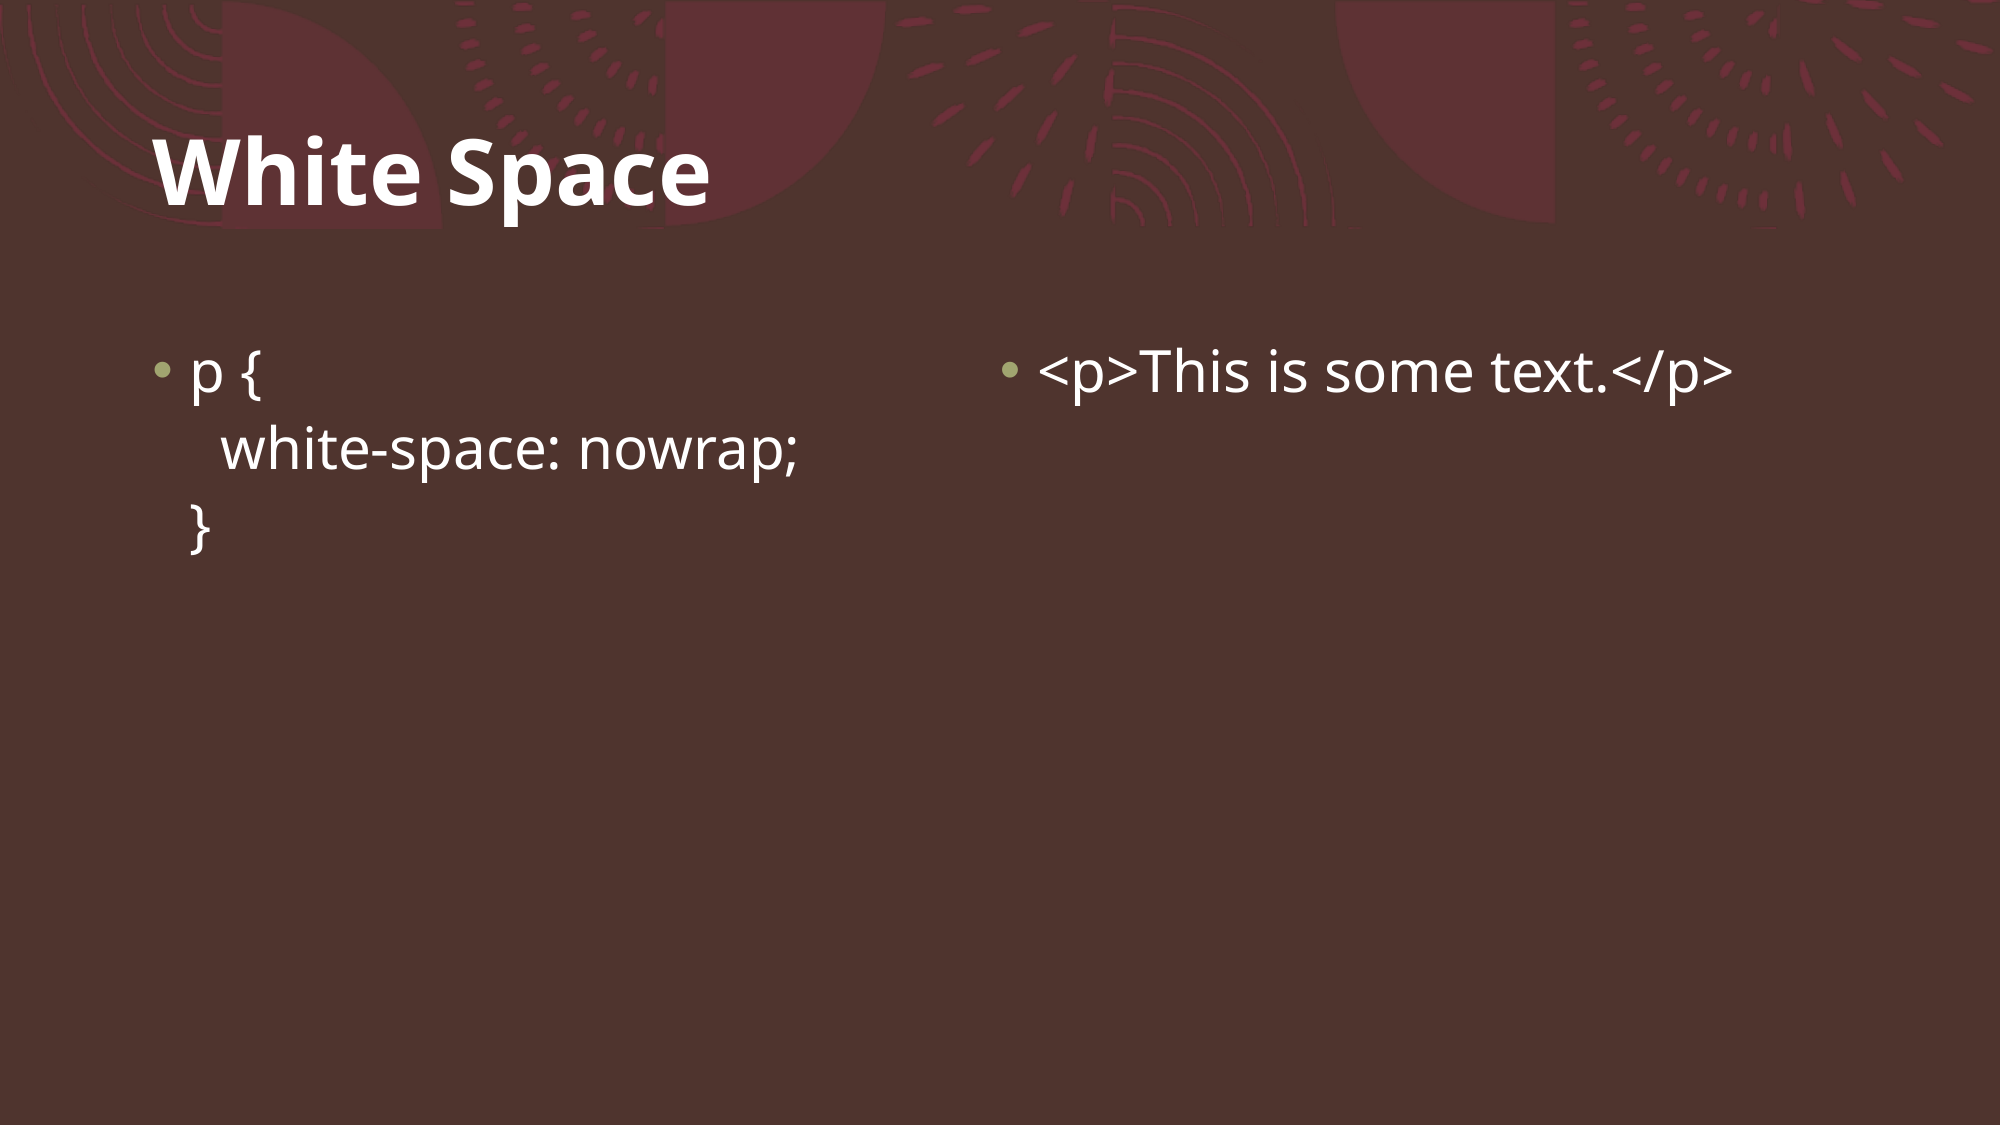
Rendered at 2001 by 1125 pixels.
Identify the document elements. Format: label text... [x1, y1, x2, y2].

title White Space [137, 60, 1863, 278]
list p { white-space: nowrap; } <p>This is some text.</p> [137, 319, 1863, 1009]
